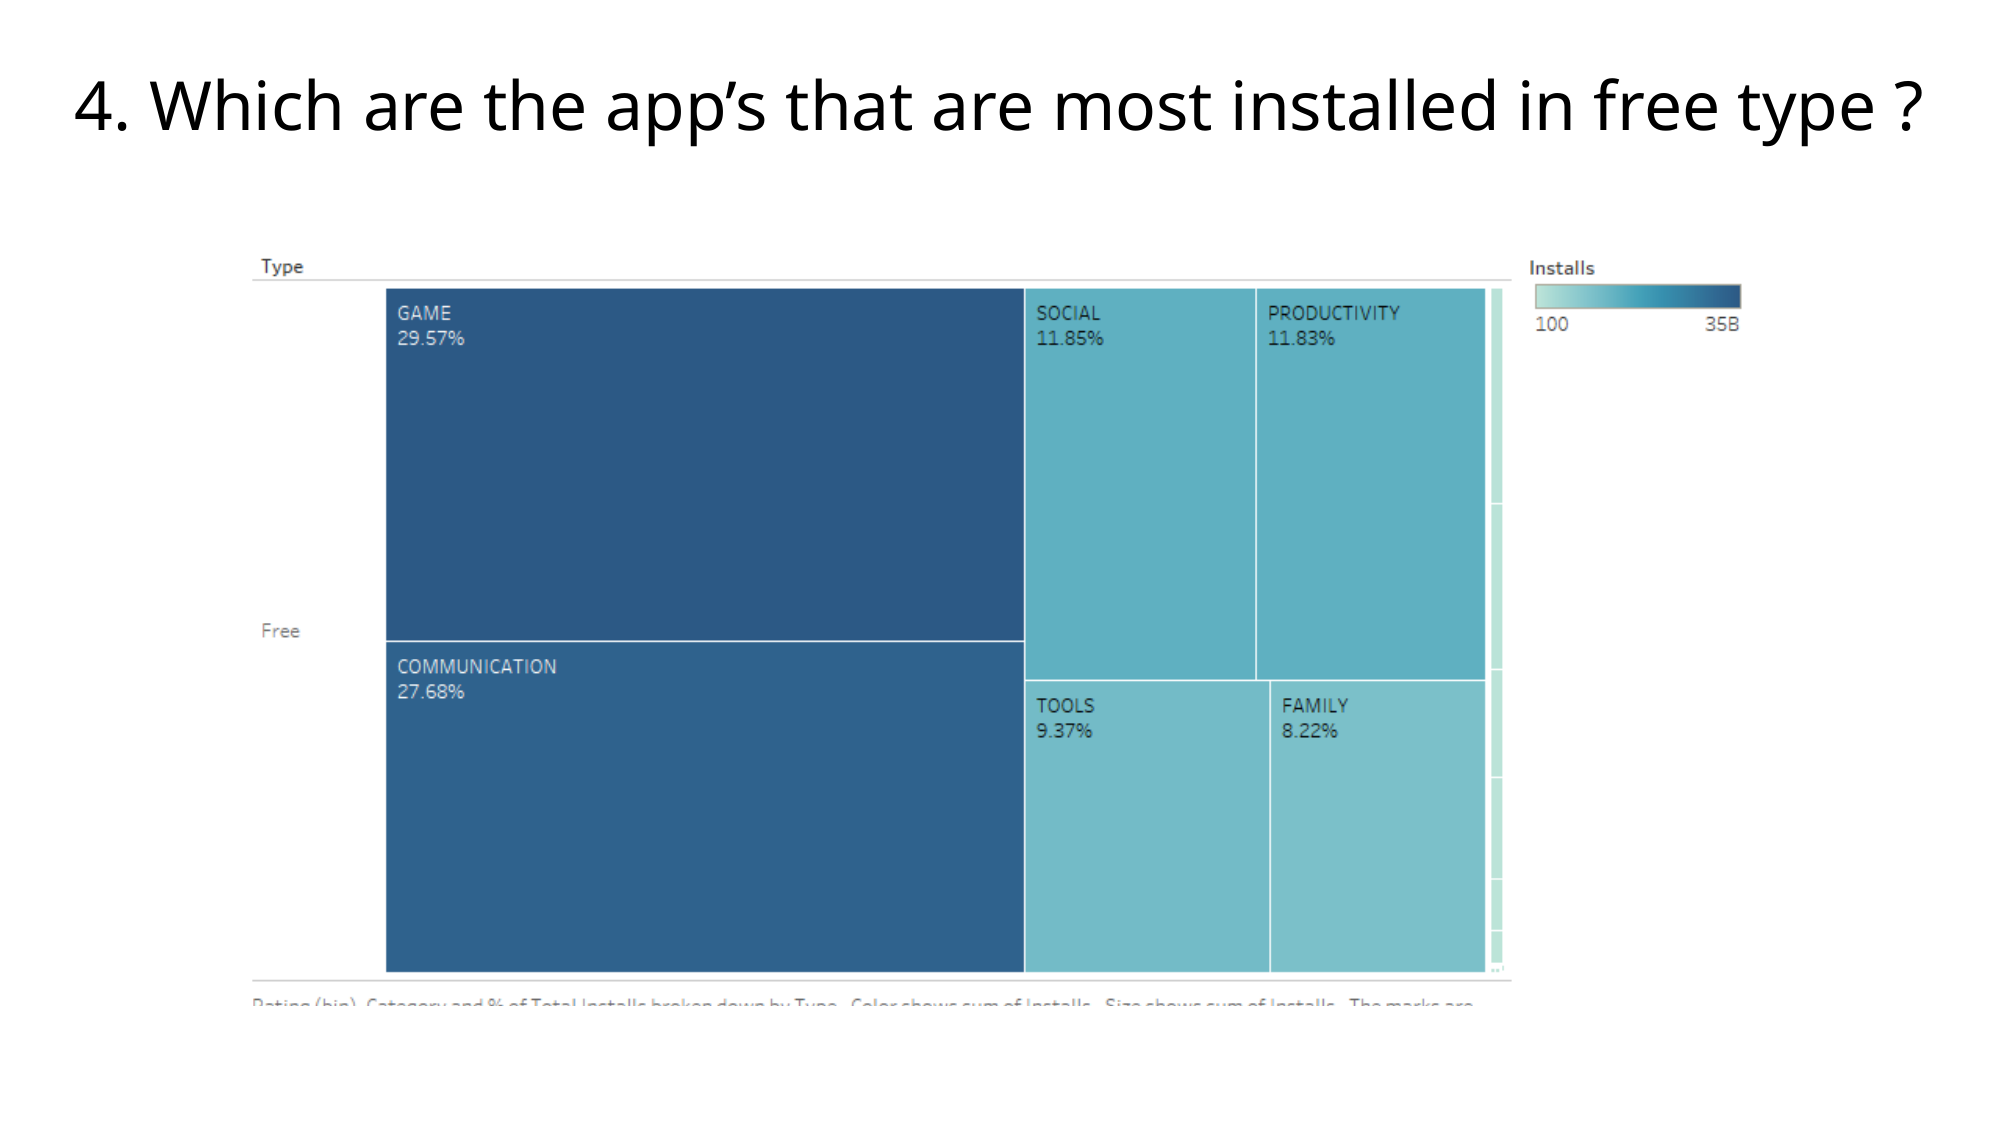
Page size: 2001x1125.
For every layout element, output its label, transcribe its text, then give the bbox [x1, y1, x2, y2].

title 4. Which are the app’s that are most installed in free type ? [0, 40, 2000, 259]
picture [252, 234, 1748, 1006]
